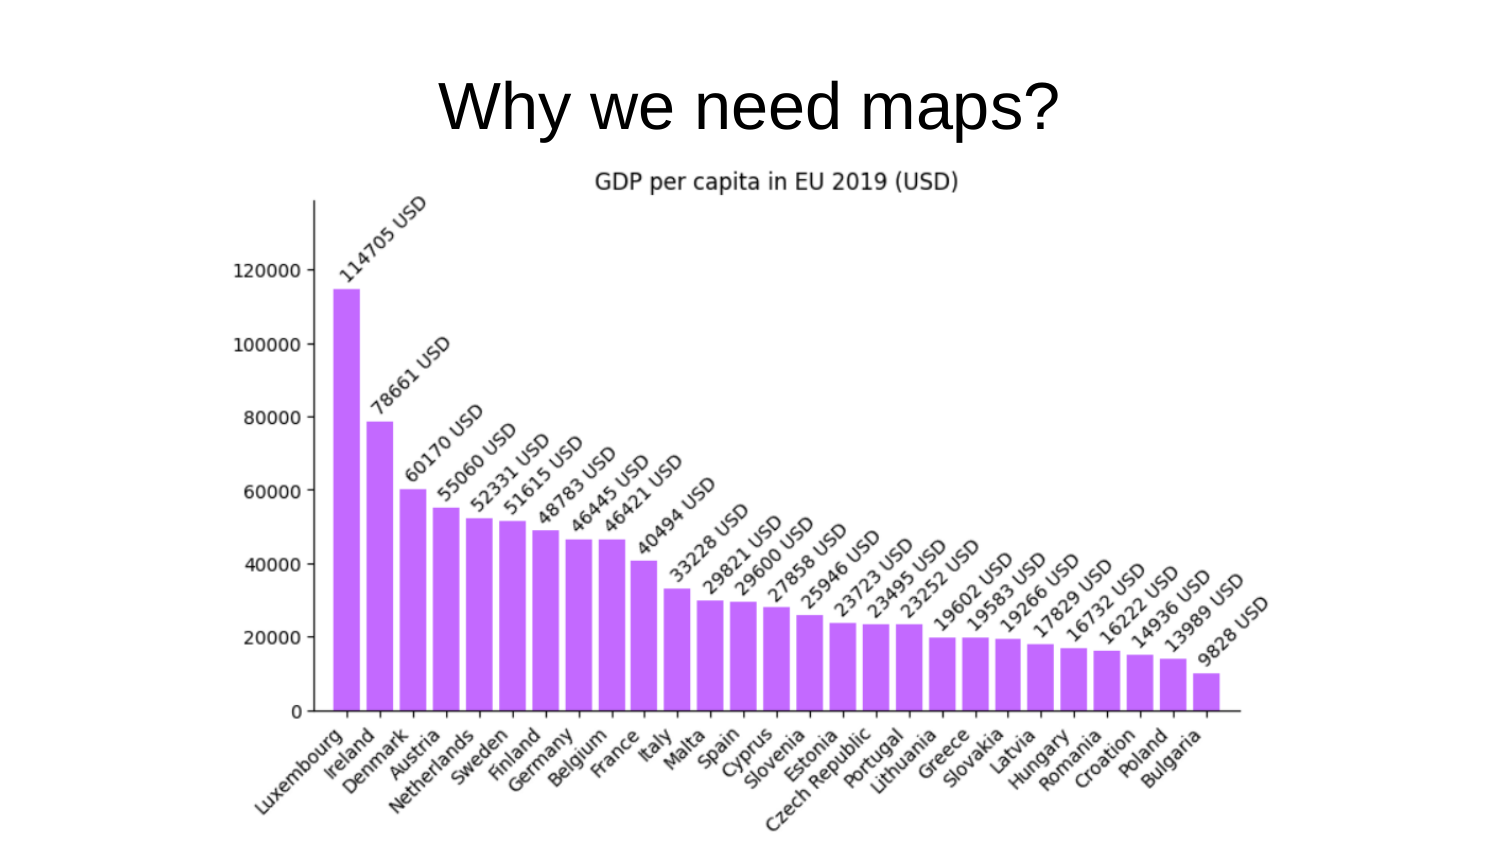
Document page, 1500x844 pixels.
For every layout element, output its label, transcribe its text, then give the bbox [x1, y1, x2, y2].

picture [218, 159, 1282, 844]
title Why we need maps? [51, 36, 1449, 160]
